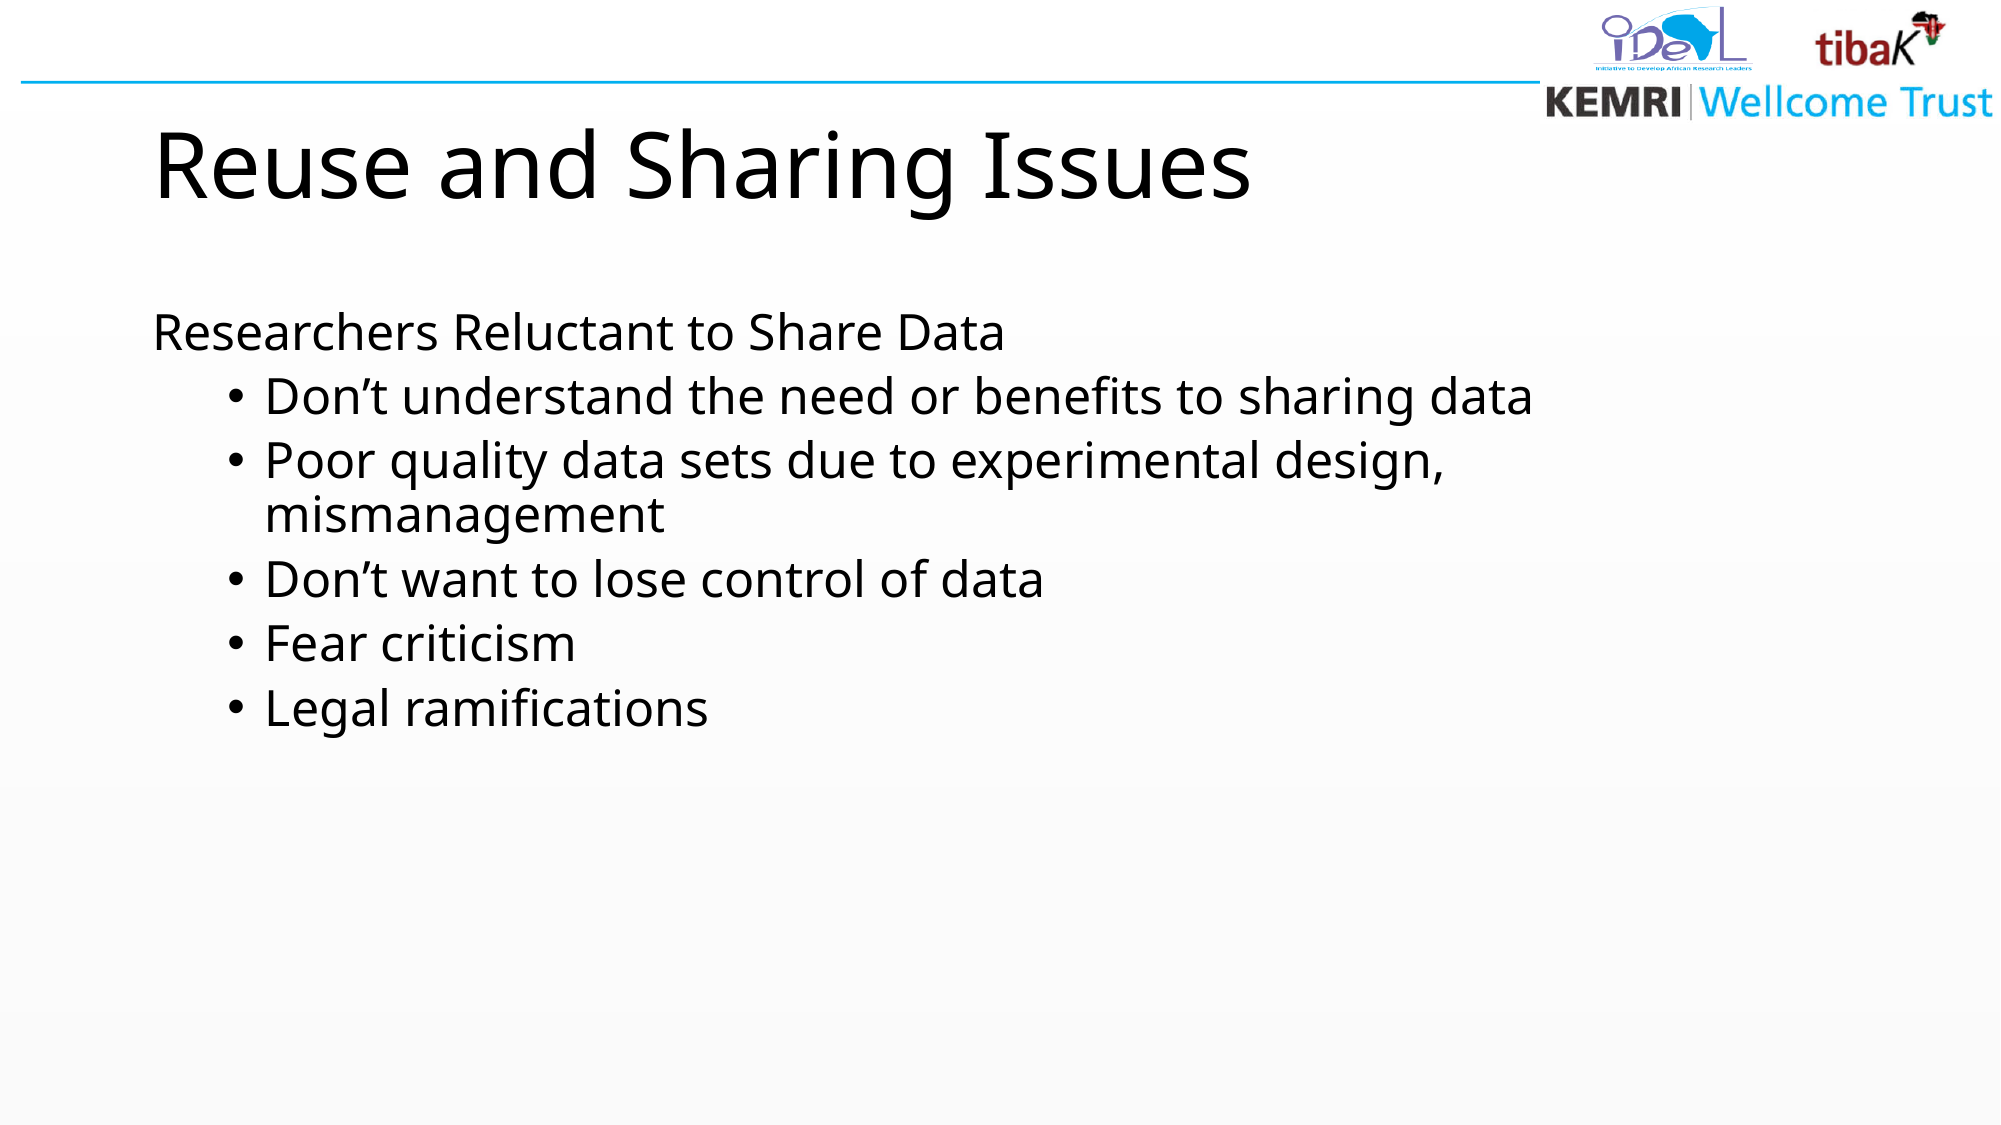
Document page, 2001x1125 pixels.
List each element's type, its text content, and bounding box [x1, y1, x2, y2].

picture [1540, 0, 2000, 124]
title Reuse and Sharing Issues [137, 59, 1863, 278]
list Researchers Reluctant to Share Data Don’t understand the need or benefits to sharing data Poor quality data sets due to experimental design, mismanagement Don’t want to lose control of data Fear criticism Legal ramifications [137, 299, 1863, 1014]
